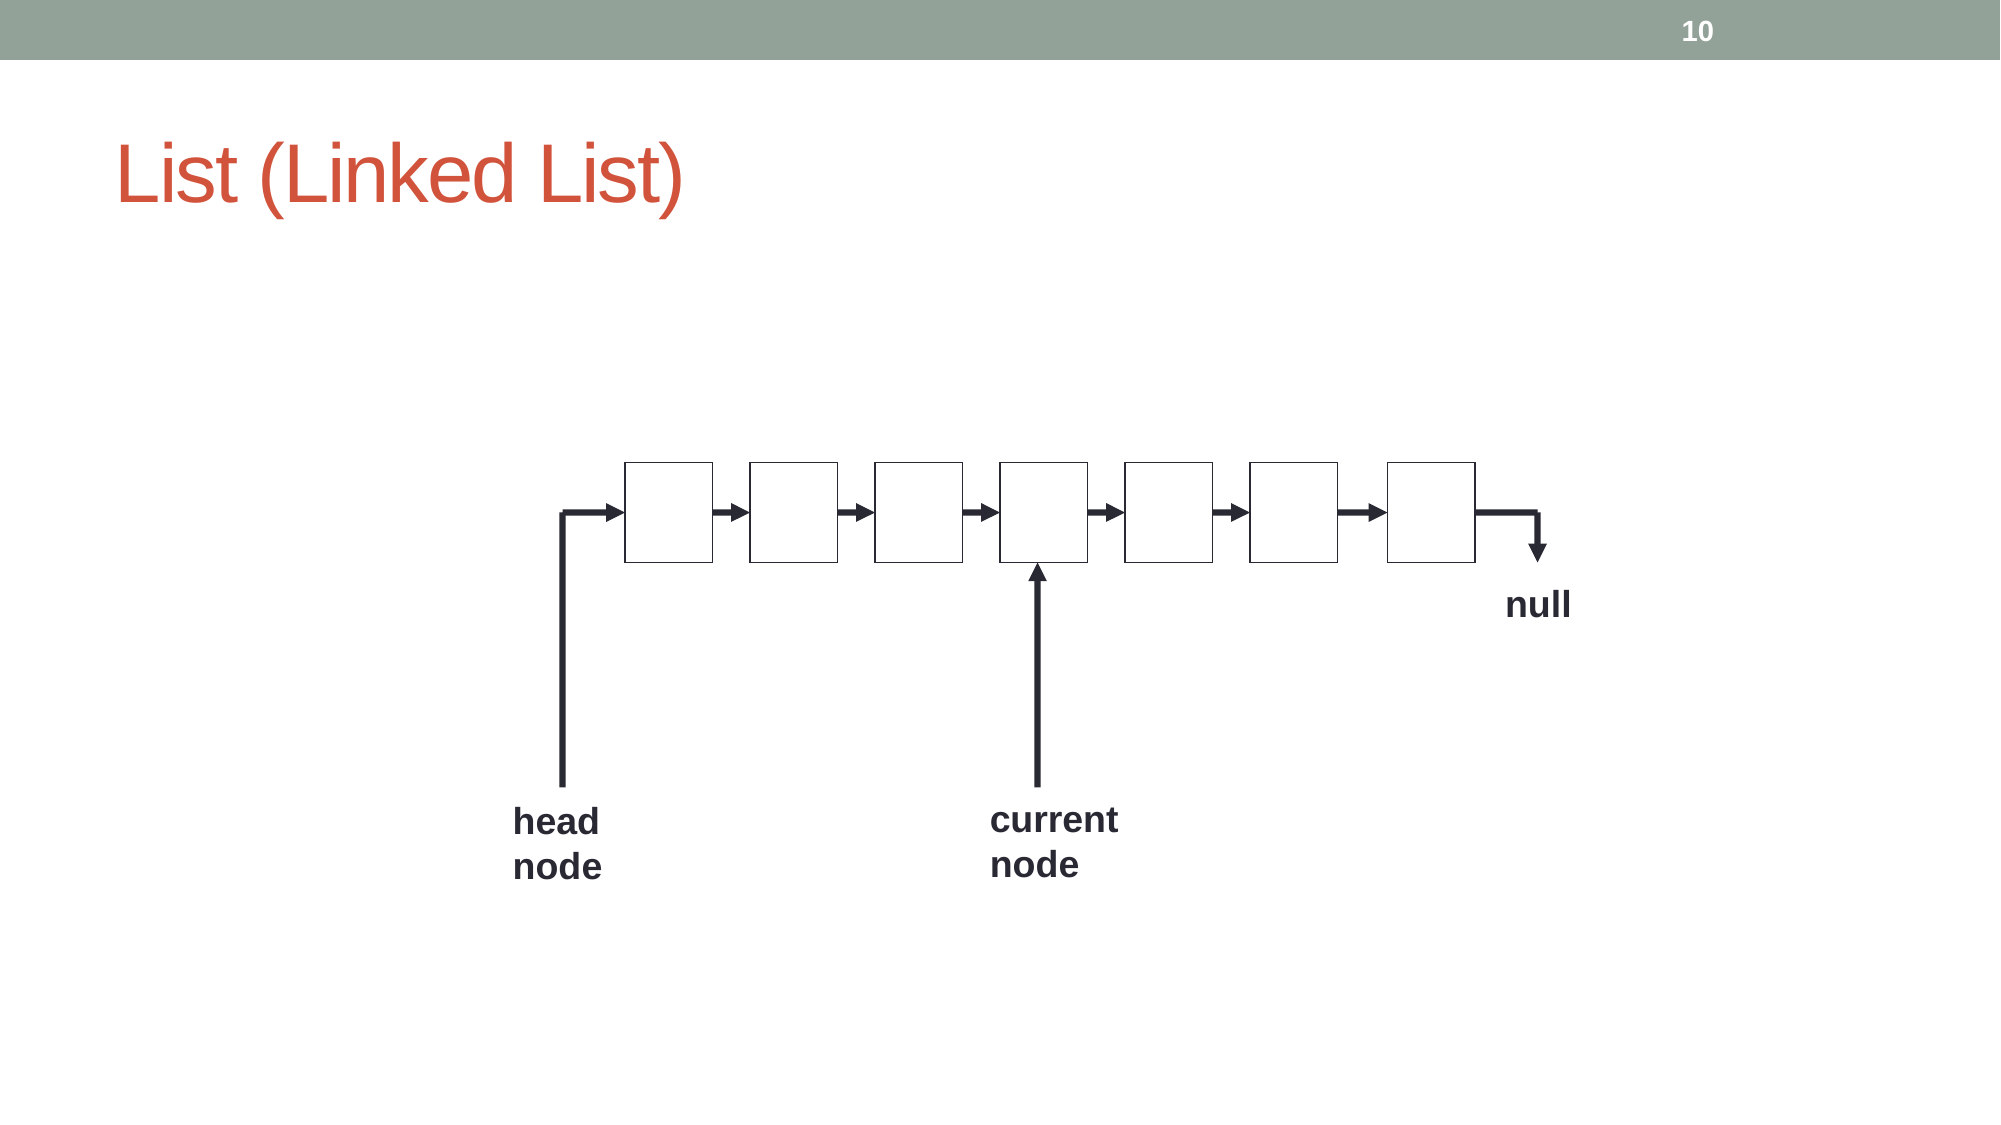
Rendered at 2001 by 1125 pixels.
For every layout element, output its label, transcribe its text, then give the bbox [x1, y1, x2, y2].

slide_number 10 [1666, 3, 1900, 57]
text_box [497, 462, 1589, 897]
title List (Linked List) [99, 87, 1900, 250]
